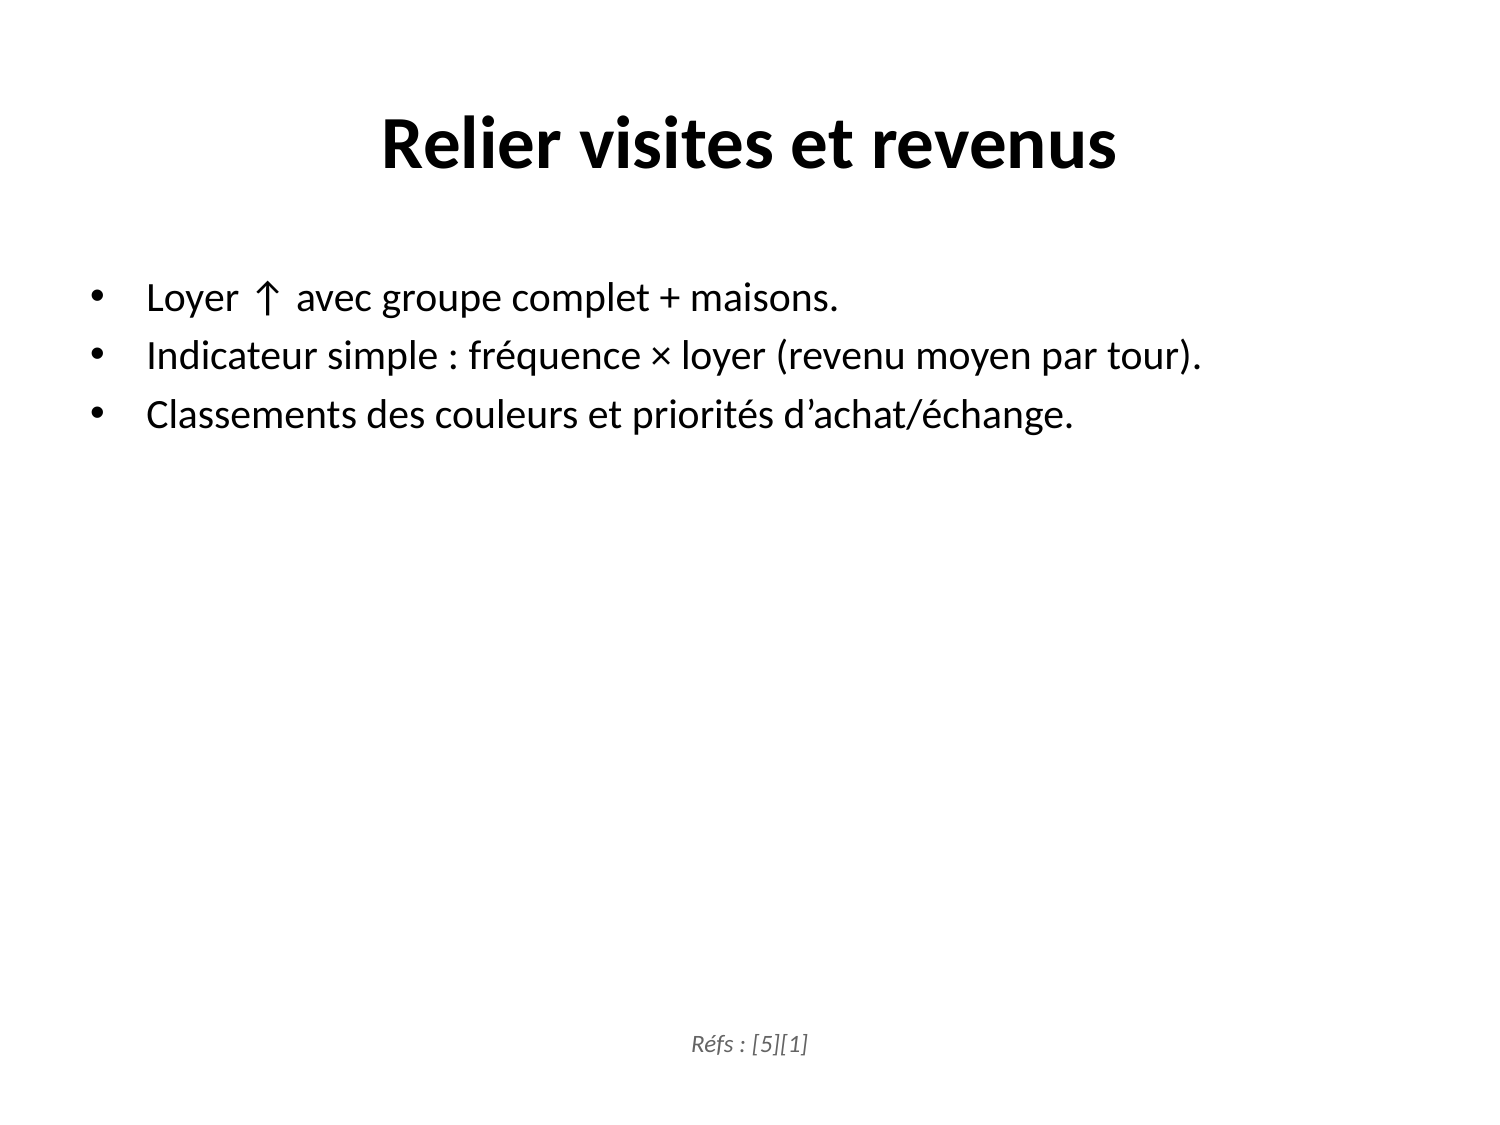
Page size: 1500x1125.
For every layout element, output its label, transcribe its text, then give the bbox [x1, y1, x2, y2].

list Loyer ↑ avec groupe complet + maisons. Indicateur simple : fréquence × loyer (revenu moyen par tour). Classements des couleurs et priorités d’achat/échange. [75, 262, 1425, 1005]
title Relier visites et revenus [75, 45, 1425, 233]
text_box Réfs : [5][1] [676, 1020, 824, 1065]
